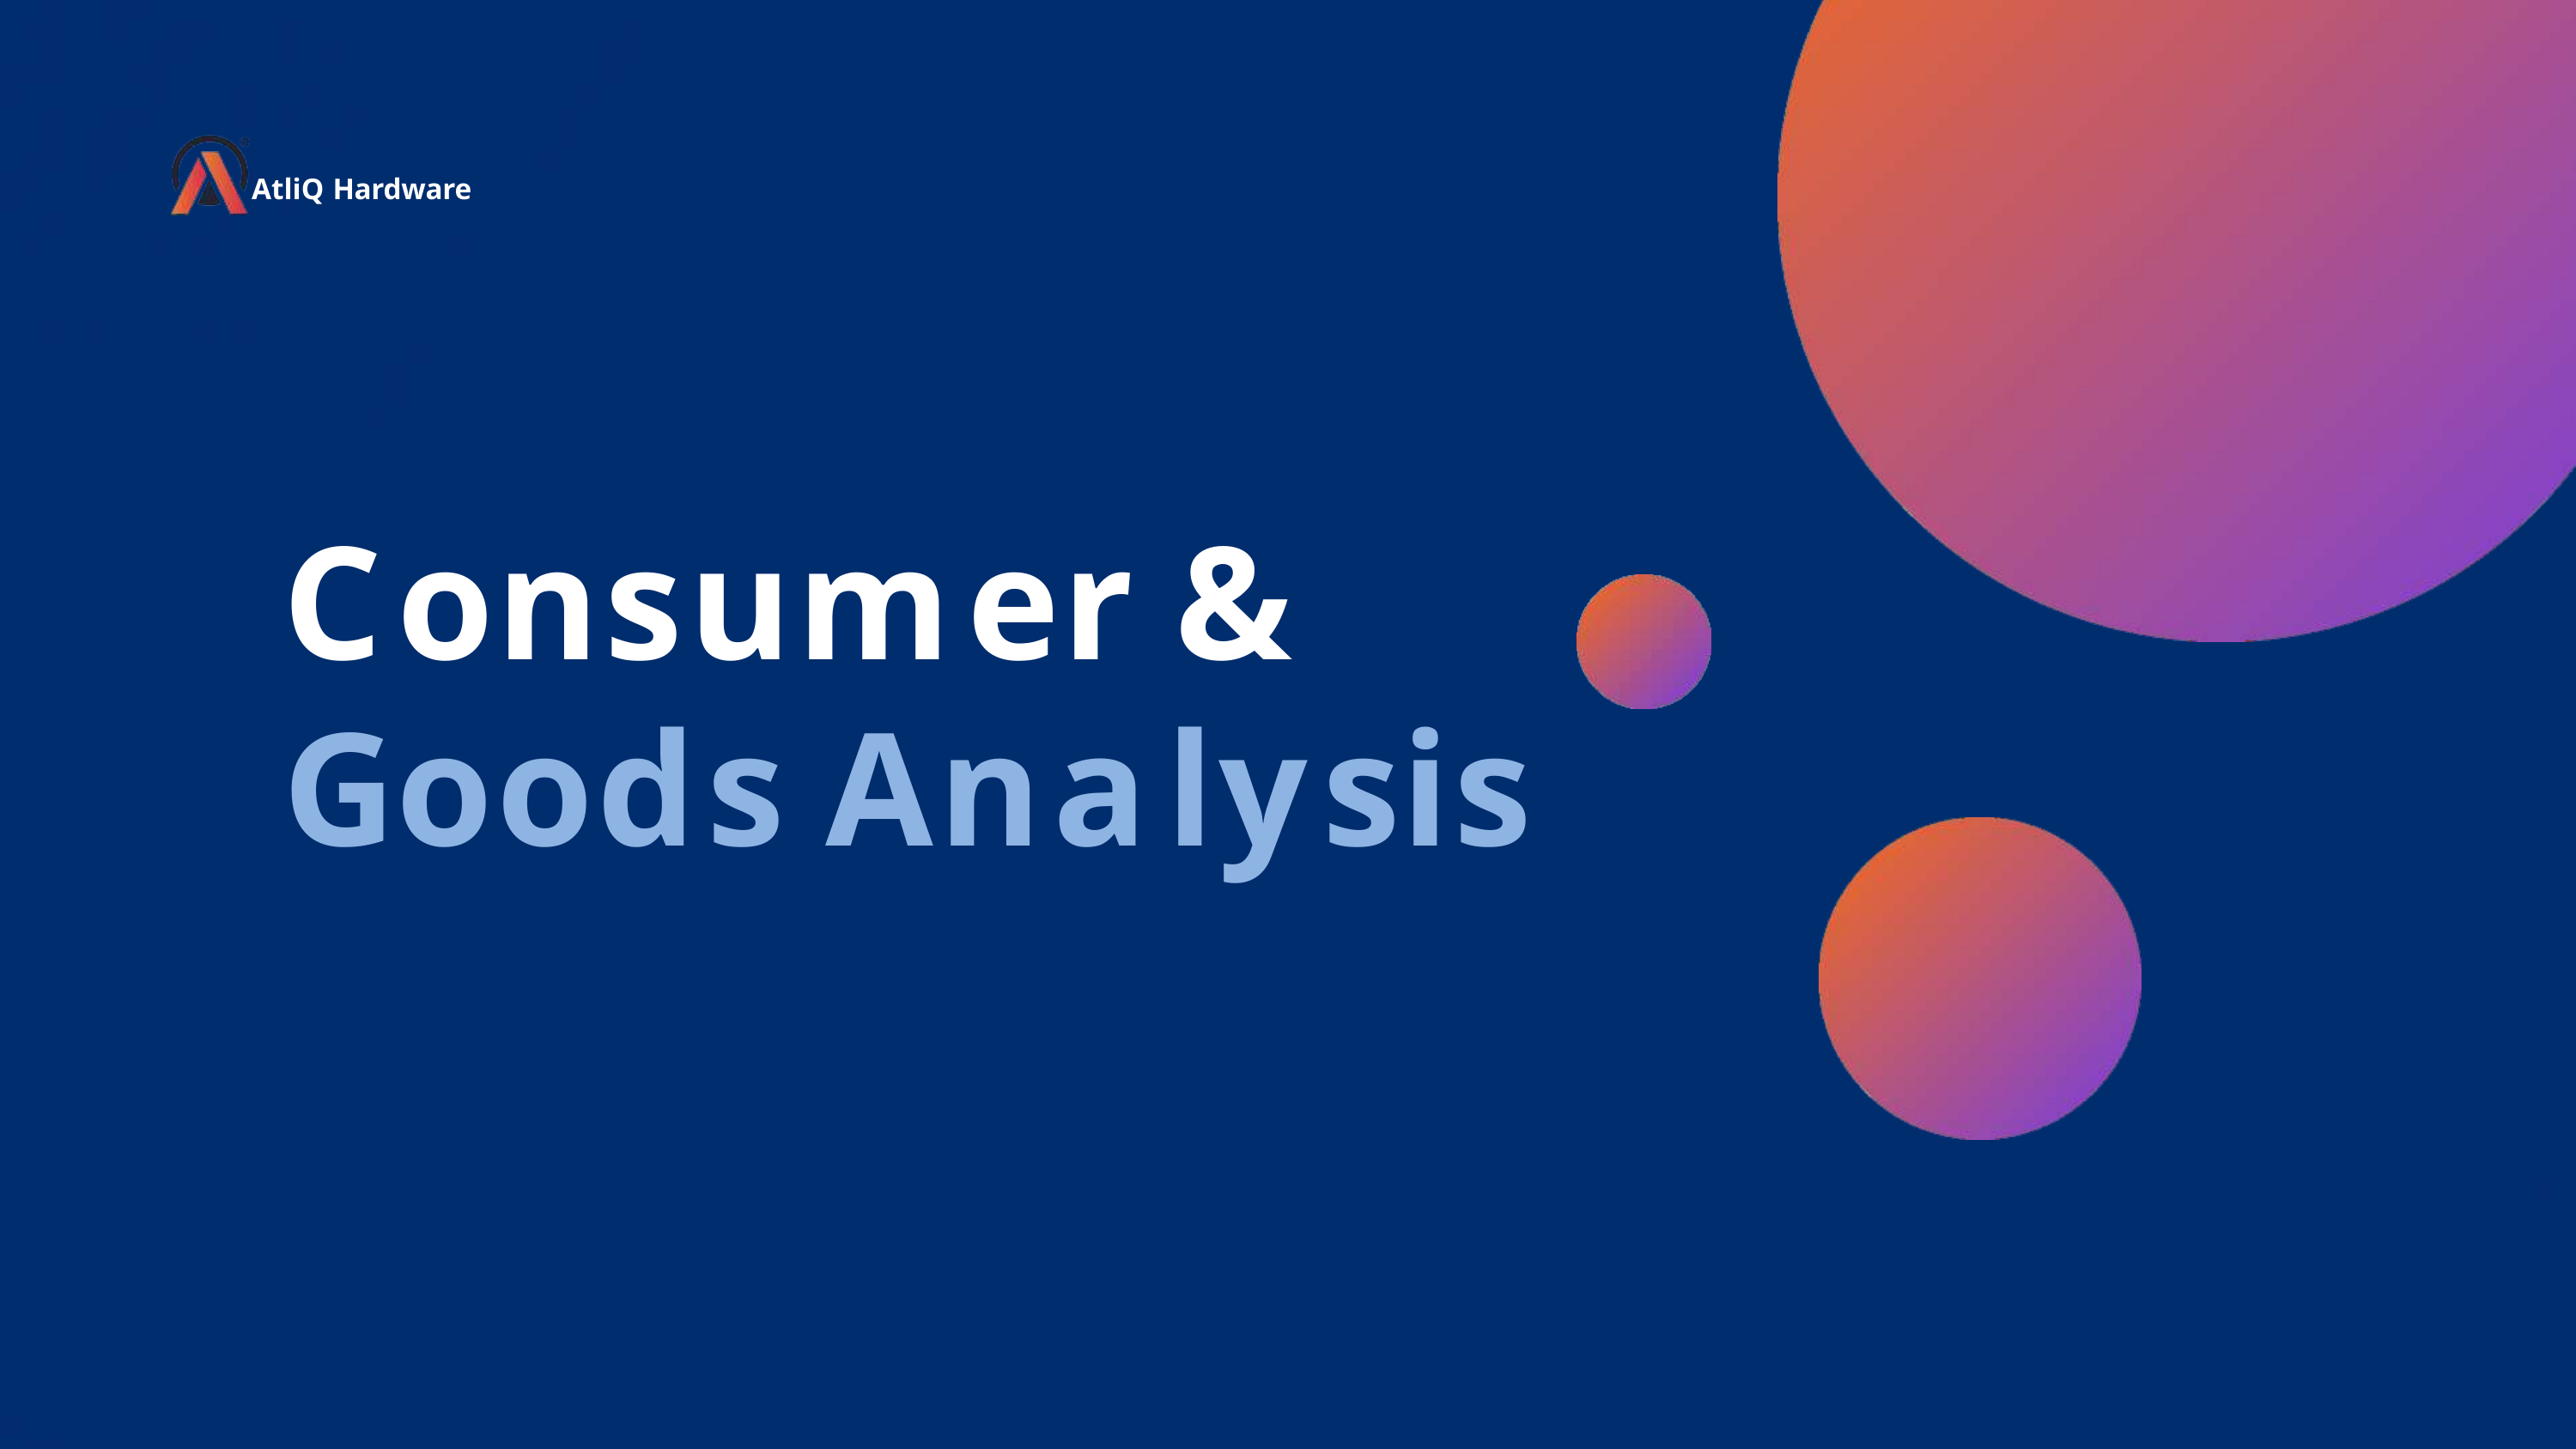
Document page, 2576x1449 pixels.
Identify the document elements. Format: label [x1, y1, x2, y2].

text_box [0, 0, 2576, 1449]
text_box [169, 134, 1711, 710]
